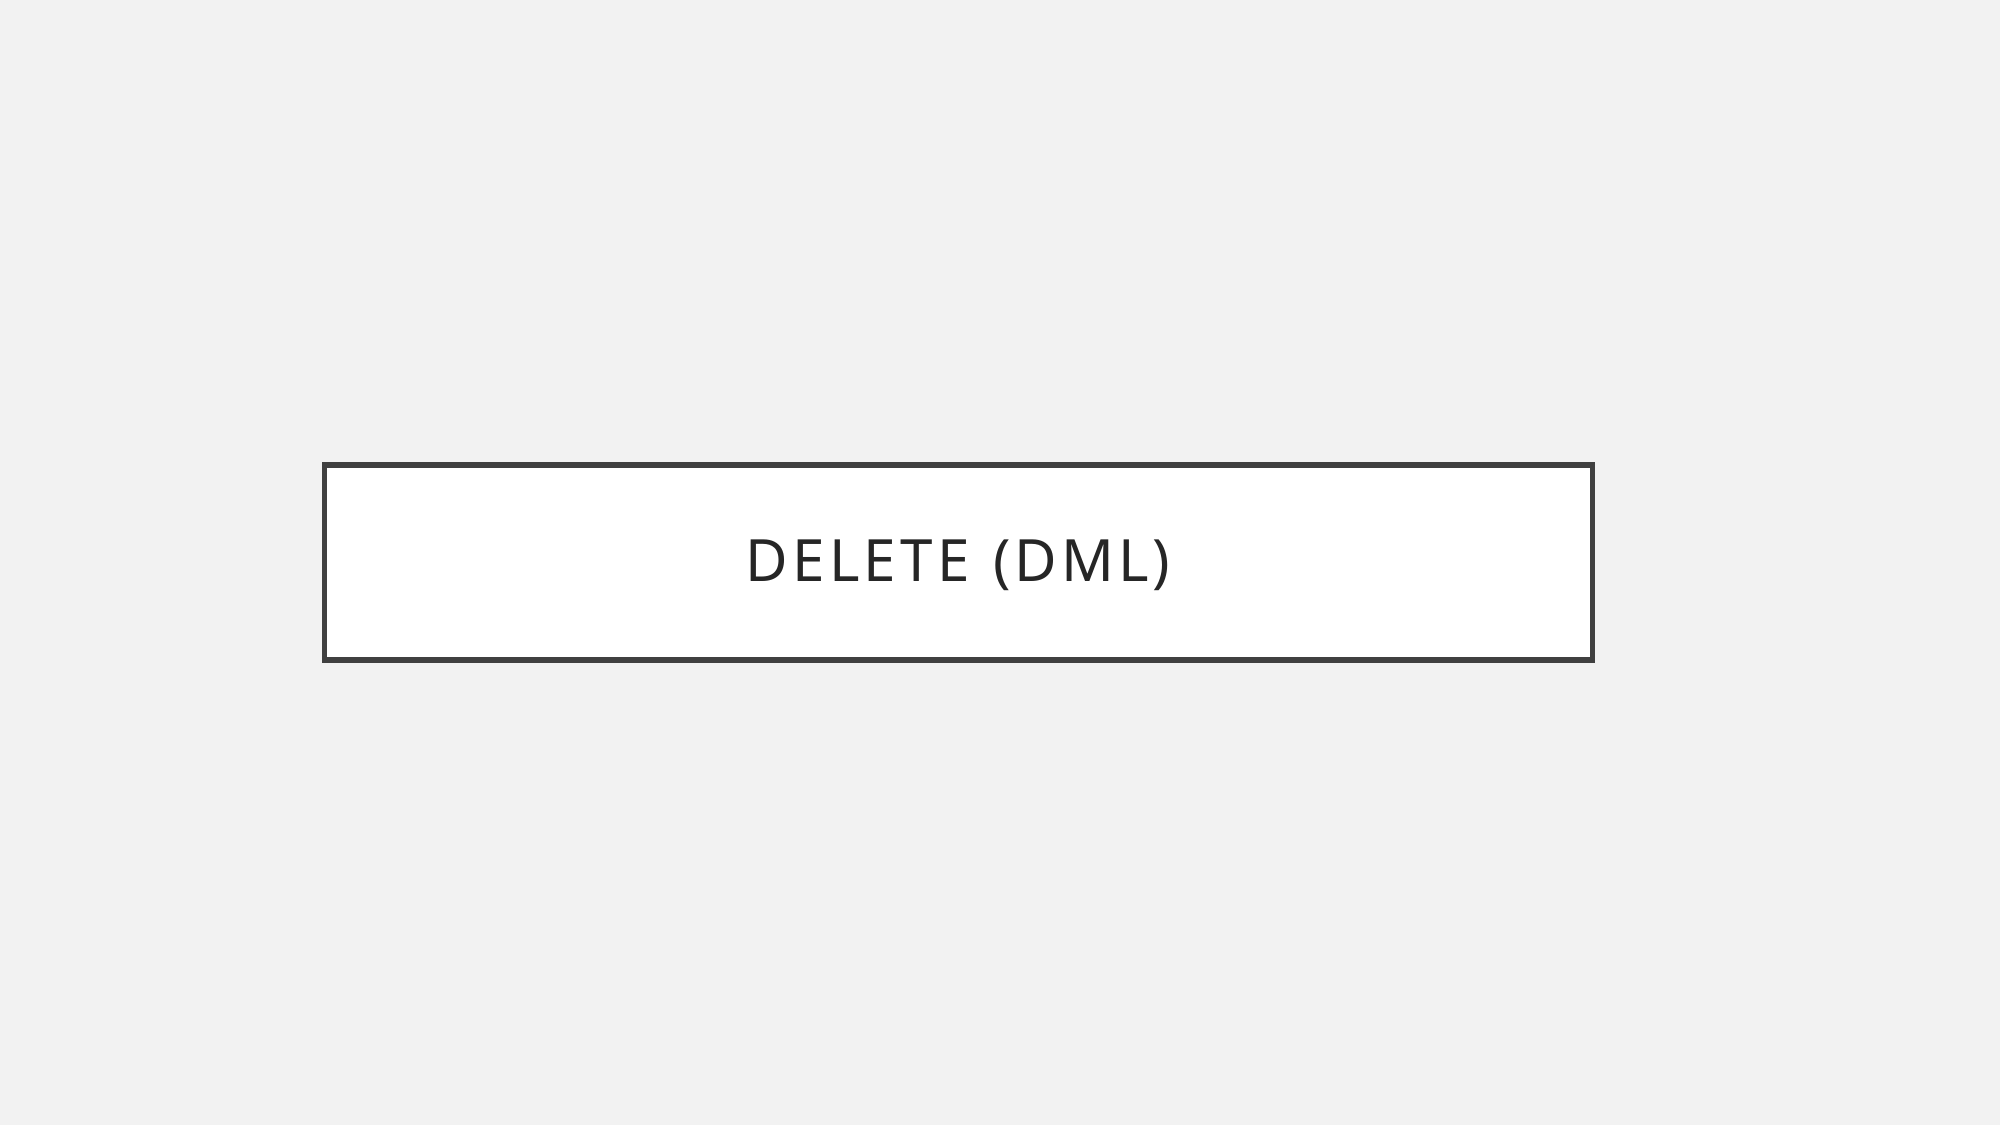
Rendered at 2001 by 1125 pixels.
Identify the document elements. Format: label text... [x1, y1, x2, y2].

title Delete (dml) [322, 462, 1595, 663]
